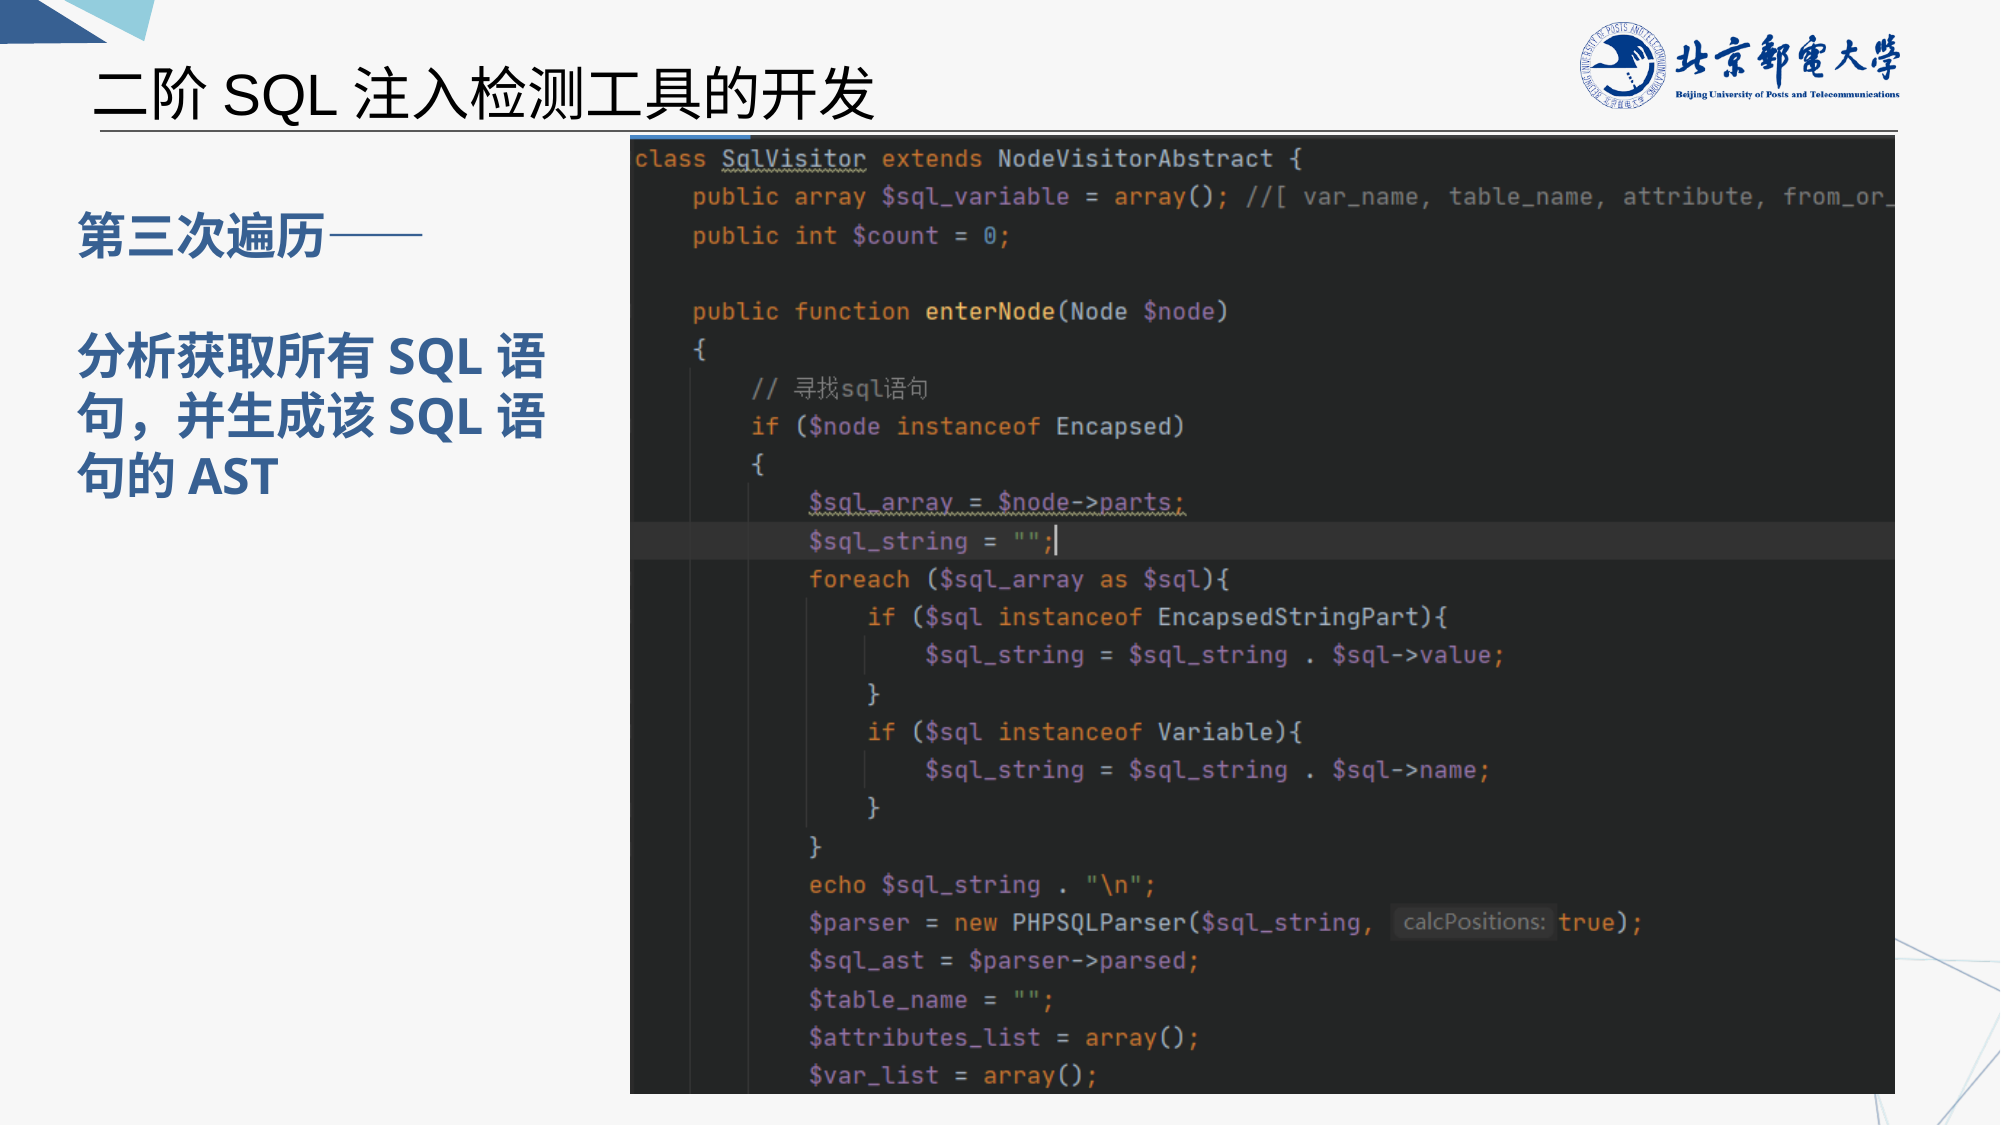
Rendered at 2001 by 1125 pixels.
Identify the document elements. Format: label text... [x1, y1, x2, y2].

picture [629, 135, 2000, 1124]
text_box 第三次遍历—— 分析获取所有SQL语句，并生成该SQL语句的AST [61, 197, 608, 513]
picture [1580, 22, 1900, 109]
text_box 二阶SQL注入检测工具的开发 [77, 49, 892, 135]
